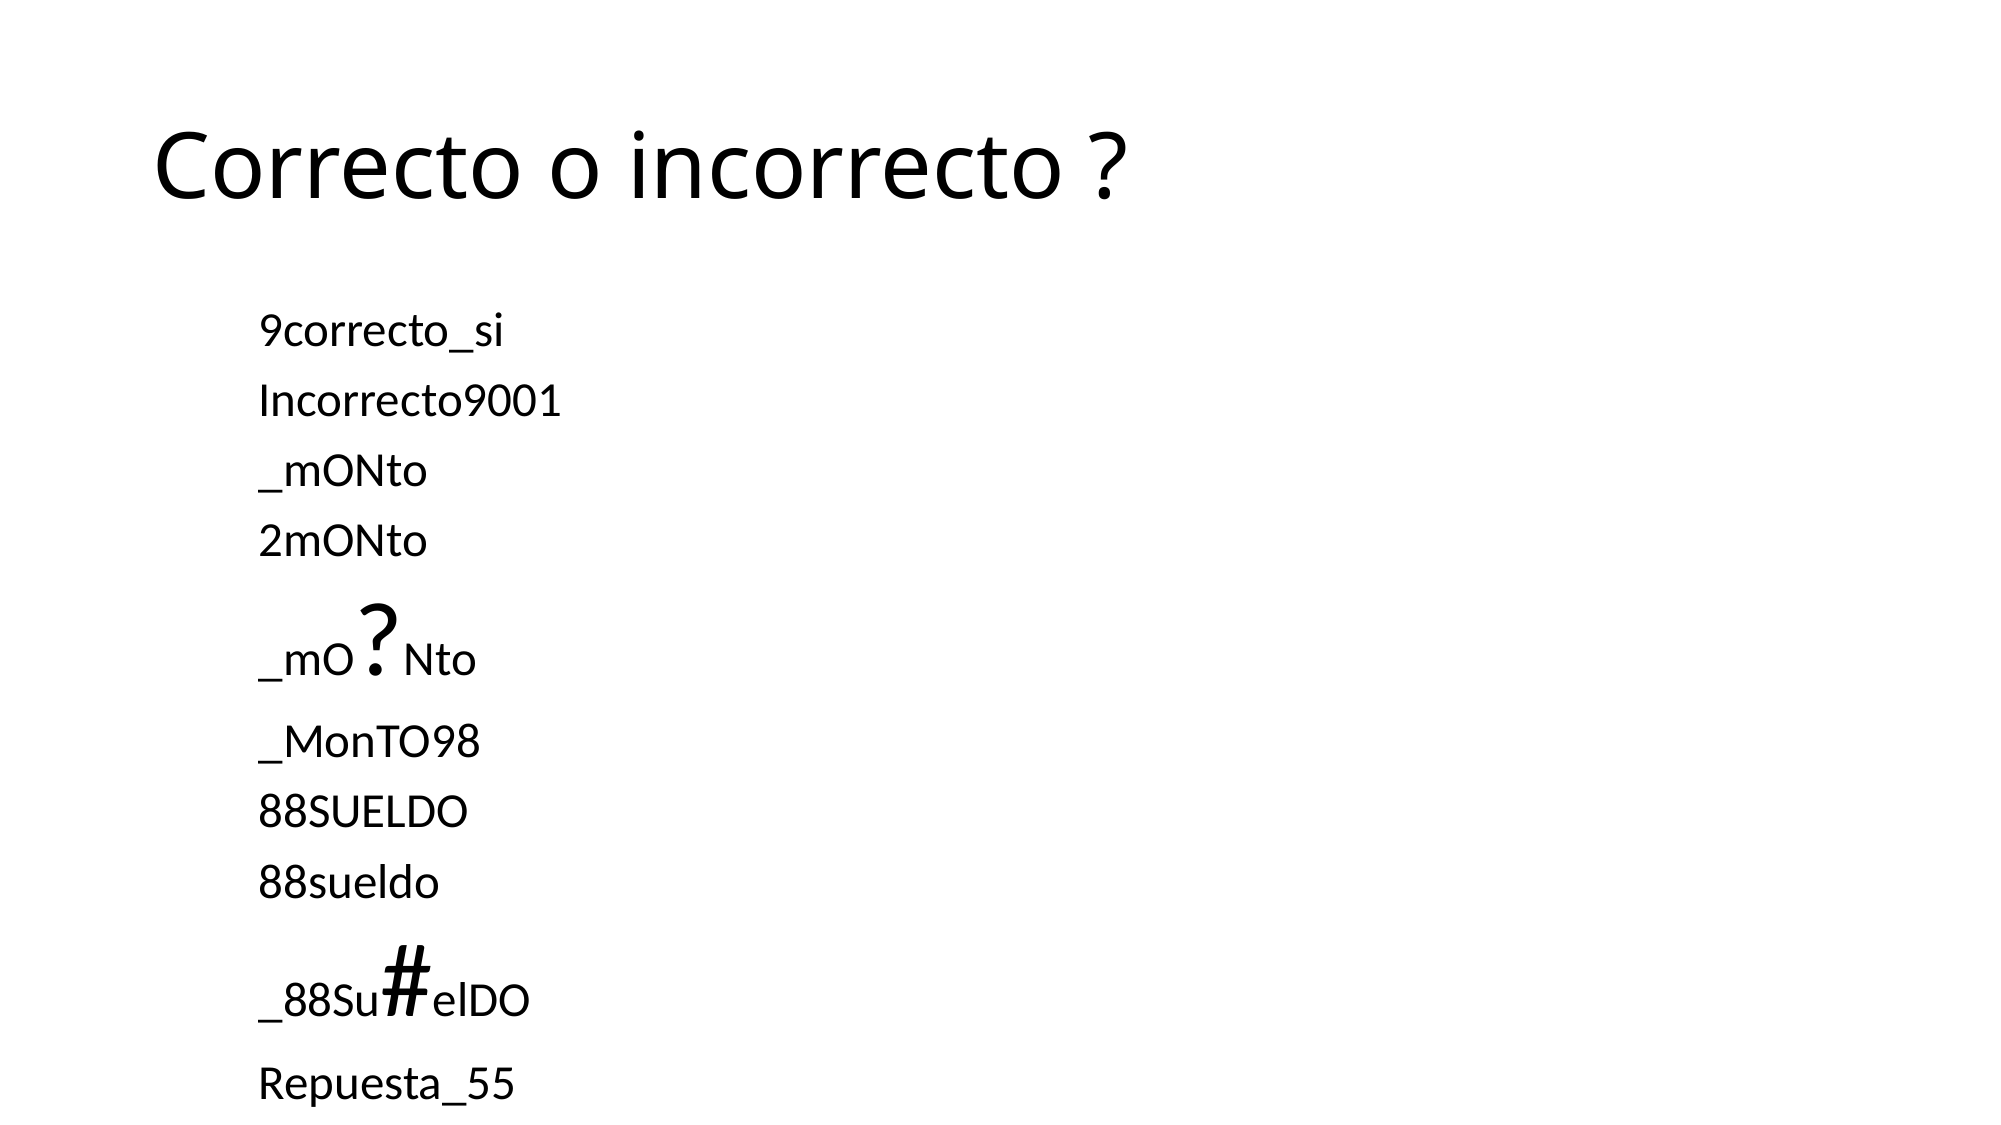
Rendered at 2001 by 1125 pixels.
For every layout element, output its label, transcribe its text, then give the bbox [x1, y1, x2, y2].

list 9correcto_si Incorrecto9001 _mONto 2mONto _mO?Nto _MonTO98 88SUELDO 88sueldo _88Su#elDO Repuesta_55 [243, 296, 1887, 1125]
title Correcto o incorrecto ? [137, 59, 1863, 278]
